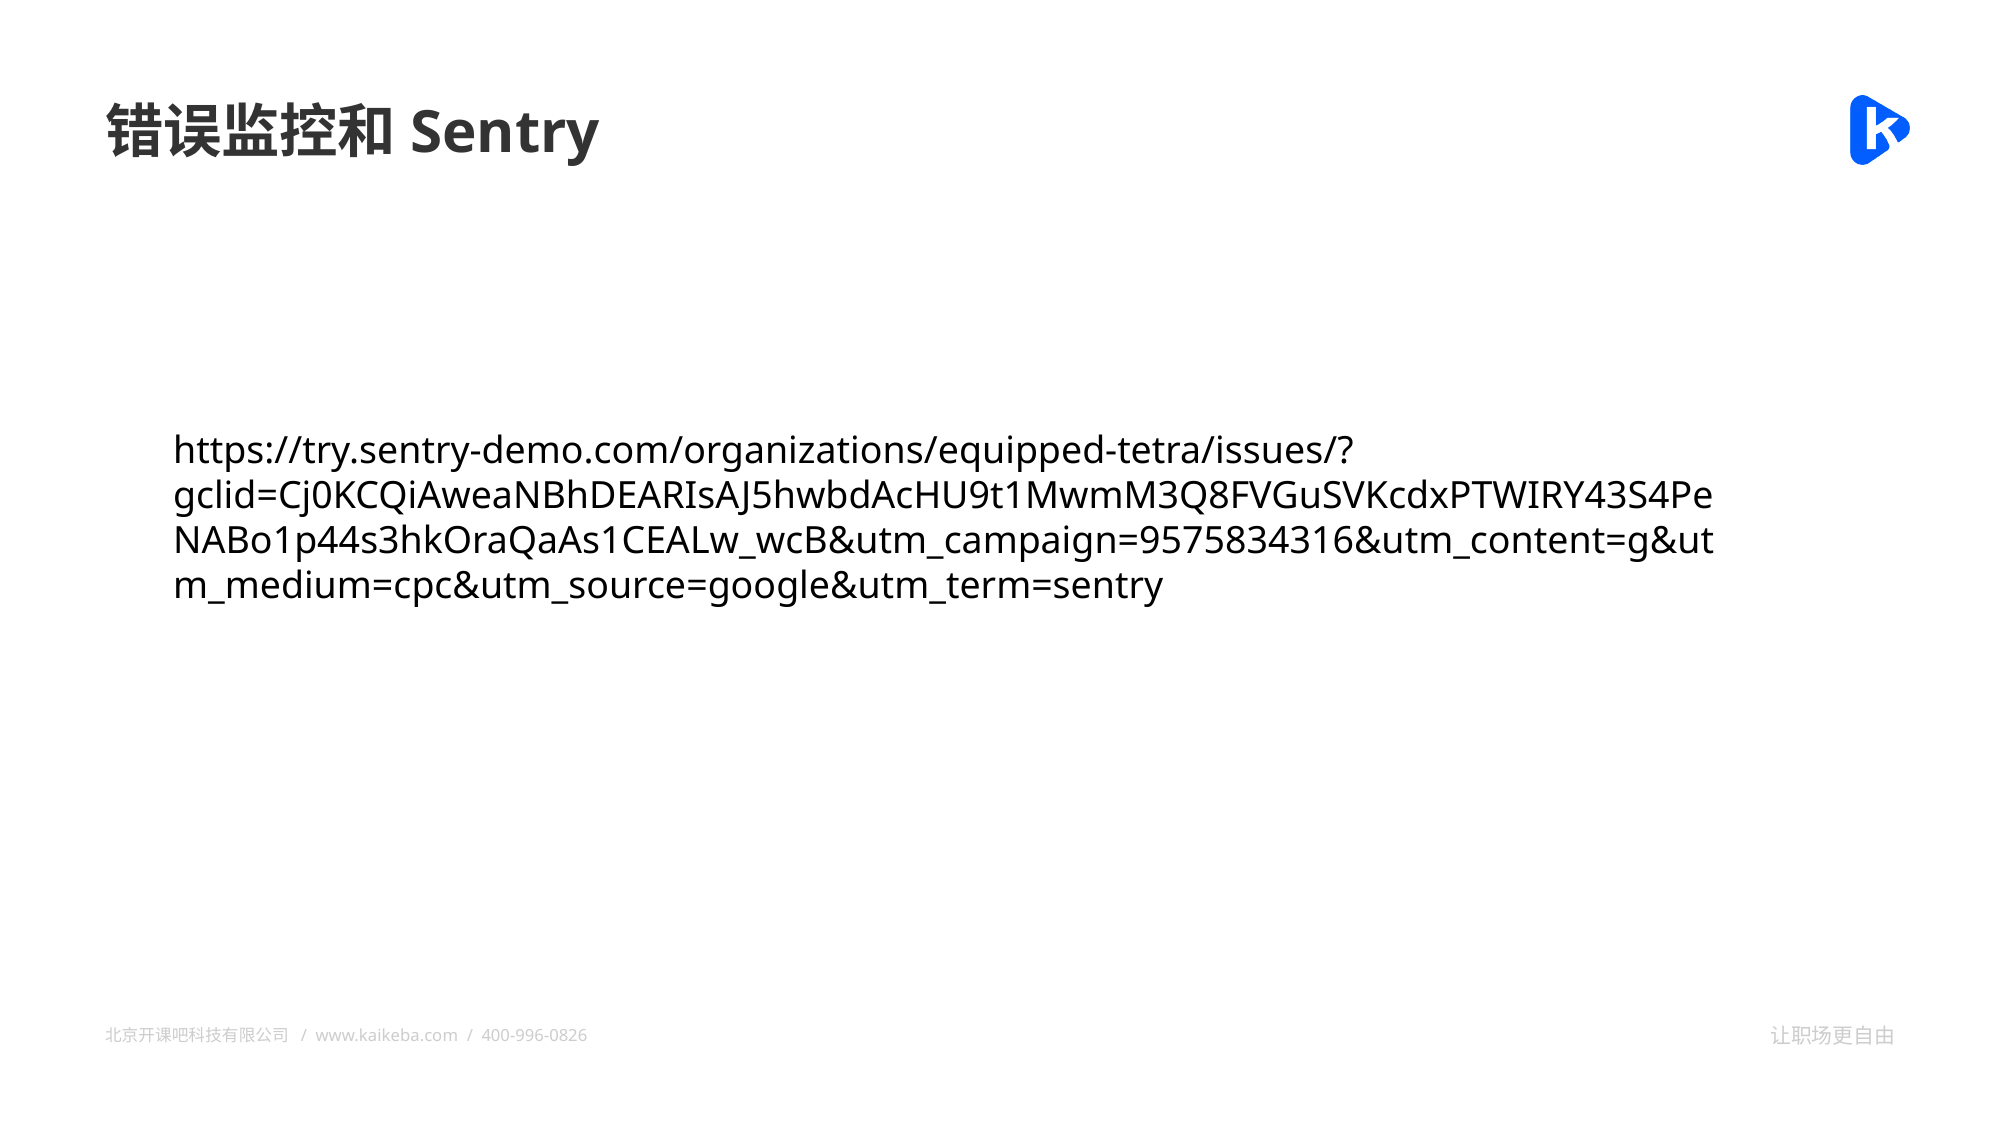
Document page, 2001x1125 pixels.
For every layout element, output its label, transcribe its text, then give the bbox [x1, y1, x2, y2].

text_box 错误监控和Sentry [90, 86, 1910, 172]
text_box https://try.sentry-demo.com/organizations/equipped-tetra/issues/?gclid=Cj0KCQiAweaNBhDEARIsAJ5hwbdAcHU9t1MwmM3Q8FVGuSVKcdxPTWIRY43S4PeNABo1p44s3hkOraQaAs1CEALw_wcB&utm_campaign=9575834316&utm_content=g&utm_medium=cpc&utm_source=google&utm_term=sentry [158, 418, 1746, 614]
